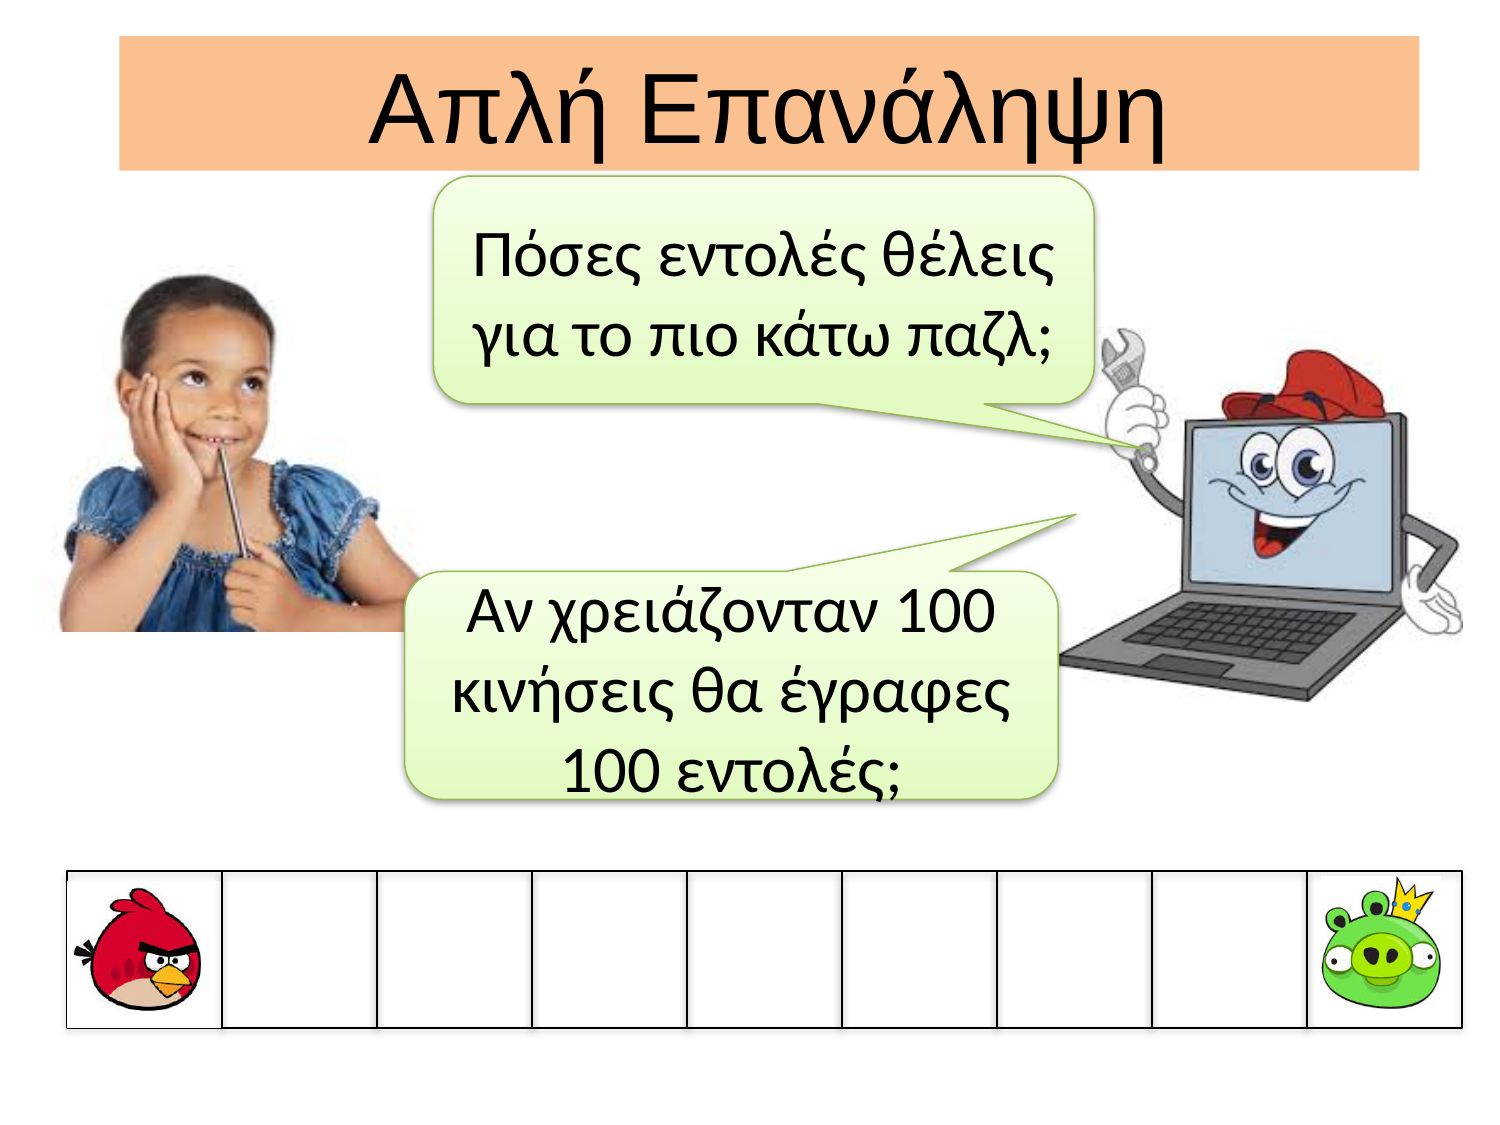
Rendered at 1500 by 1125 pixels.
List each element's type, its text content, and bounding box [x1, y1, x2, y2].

text_box Πόσες εντολές θέλεις για το πιο κάτω παζλ; [432, 175, 1096, 438]
text_box [376, 870, 530, 1029]
text_box [1151, 870, 1305, 1029]
text_box [686, 870, 840, 1029]
text_box Απλή Επανάληψη [119, 36, 1420, 171]
text_box [1306, 870, 1463, 1029]
text_box [996, 870, 1150, 1029]
picture [66, 881, 223, 1029]
text_box [66, 870, 220, 881]
text_box Αν χρειάζονταν 100 κινήσεις θα έγραφες 100 εντολές; [403, 518, 1059, 801]
picture [1321, 876, 1441, 1010]
picture [0, 231, 588, 632]
text_box [221, 870, 375, 1029]
text_box [531, 870, 685, 1029]
text_box [841, 870, 995, 1029]
picture [1057, 327, 1463, 704]
